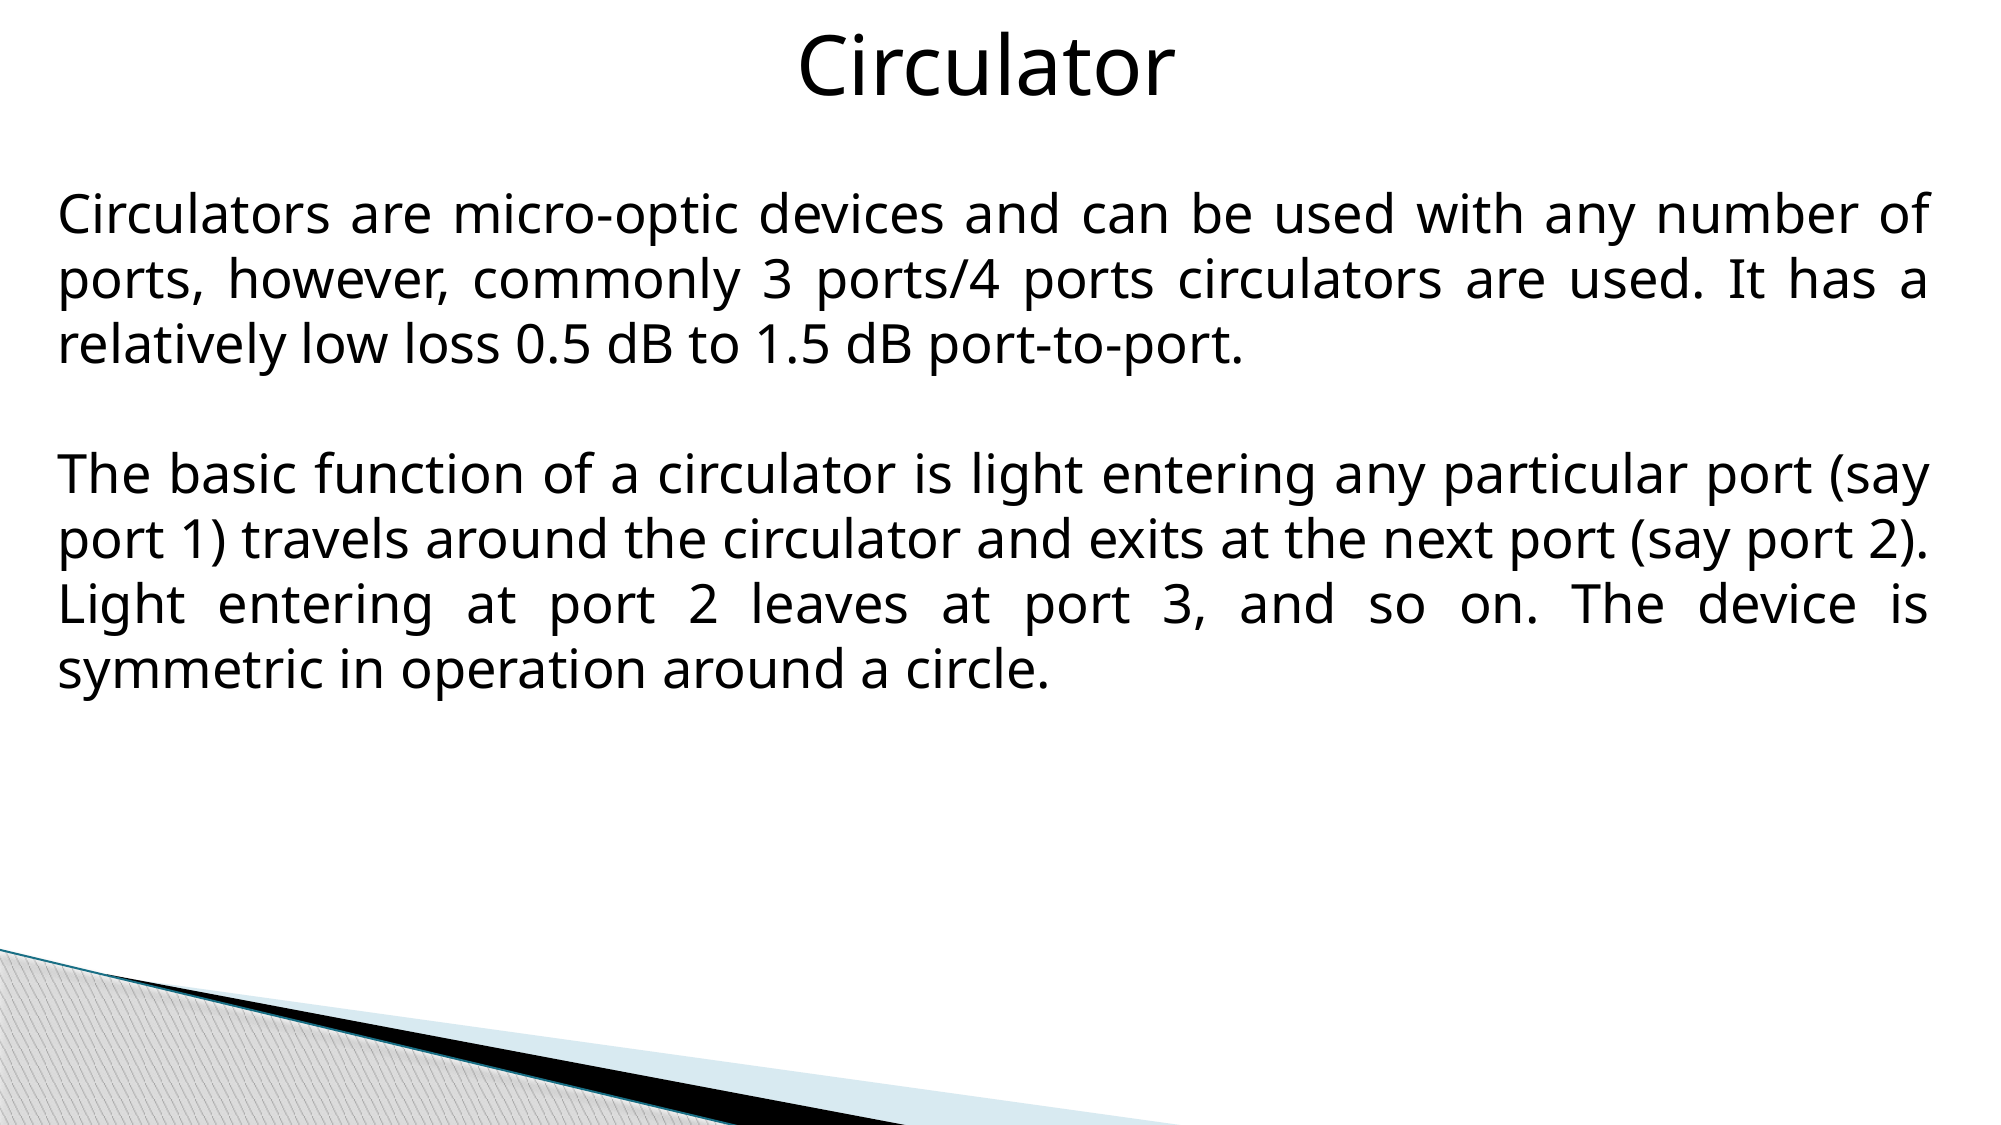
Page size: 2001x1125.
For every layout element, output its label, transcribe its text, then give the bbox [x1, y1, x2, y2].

text_box Circulators are micro-optic devices and can be used with any number of ports, however, commonly 3 ports/4 ports circulators are used. It has a relatively low loss 0.5 dB to 1.5 dB port-to-port. The basic function of a circulator is light entering any particular port (say port 1) travels around the circulator and exits at the next port (say port 2). Light entering at port 2 leaves at port 3, and so on. The device is symmetric in operation around a circle. [42, 172, 1948, 707]
text_box Circulator [140, 4, 1834, 120]
